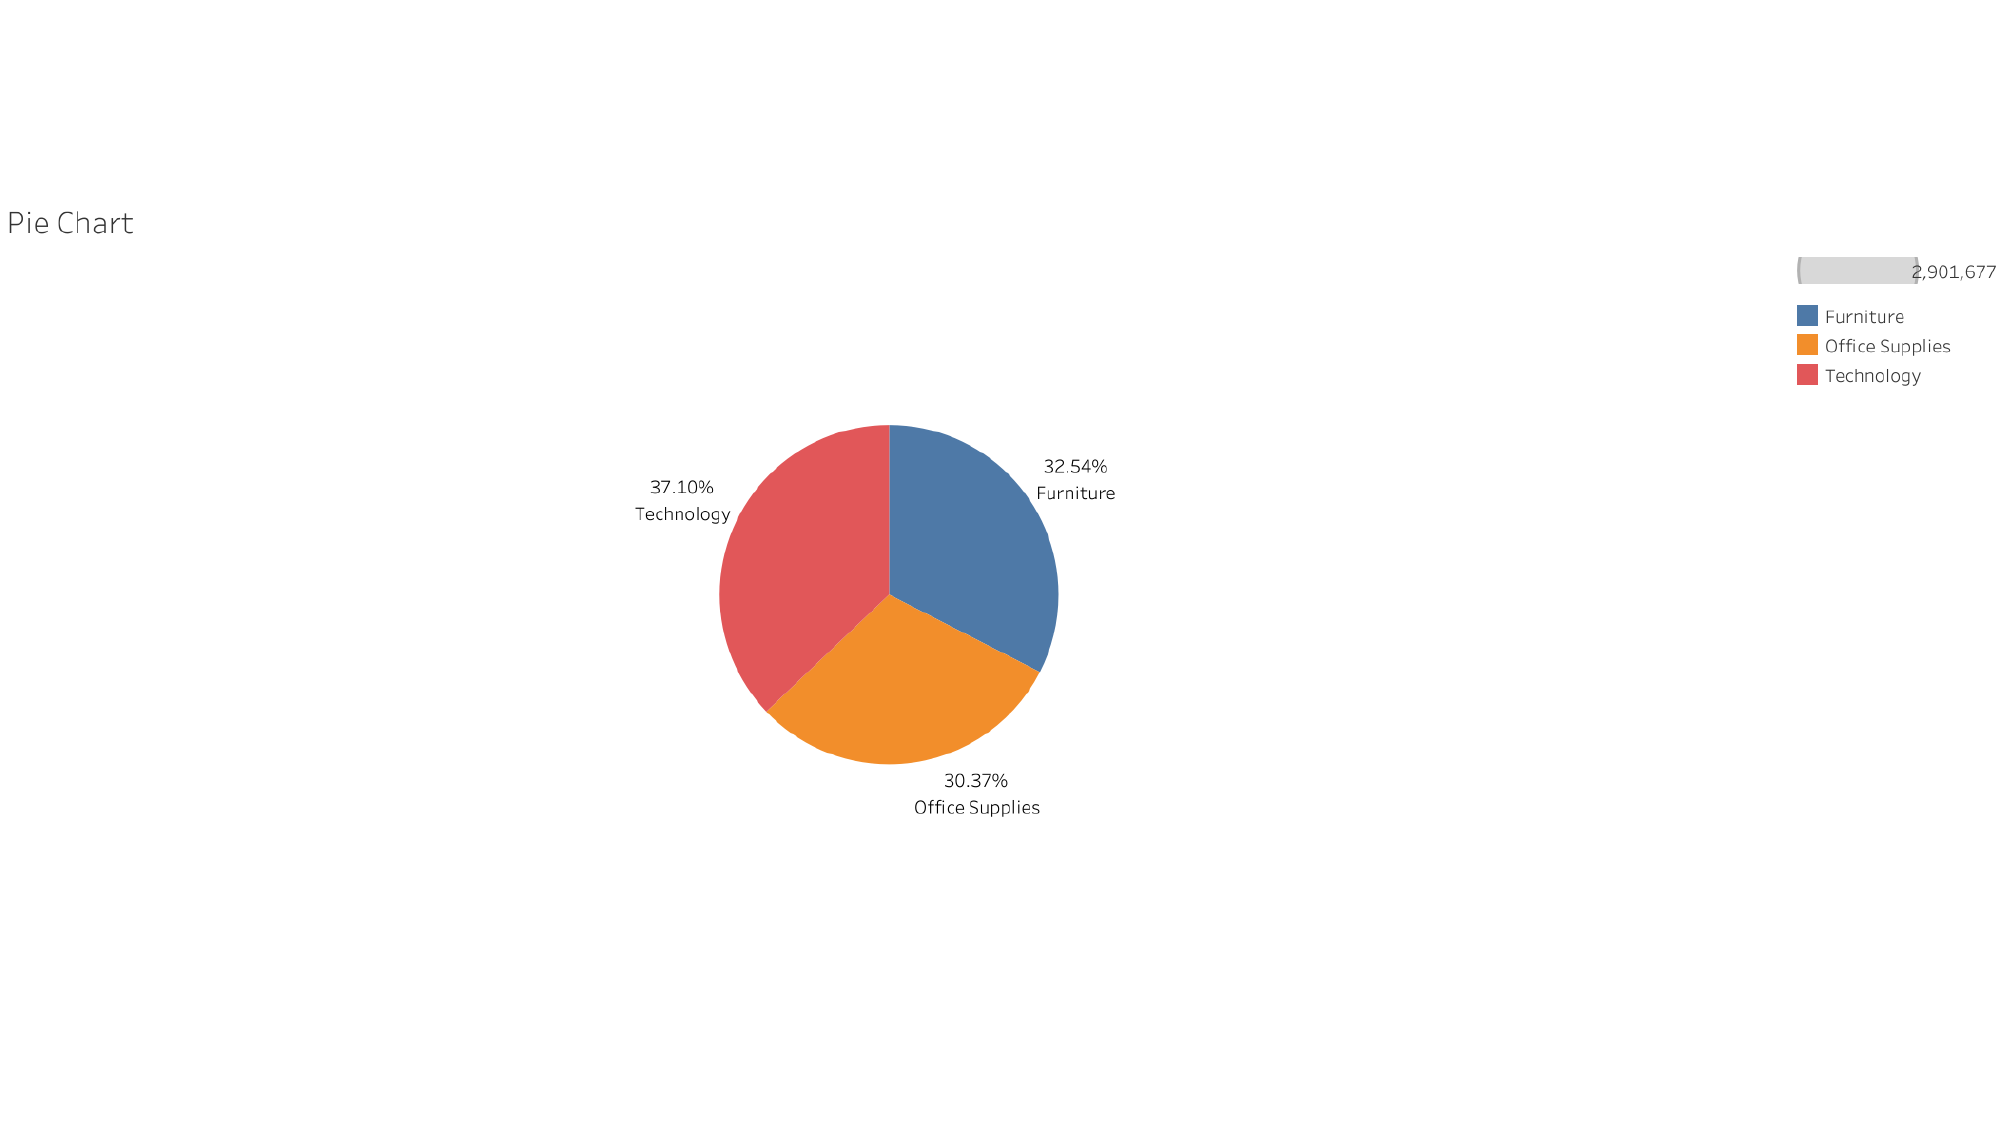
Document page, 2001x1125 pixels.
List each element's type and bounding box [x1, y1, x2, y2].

picture [0, 191, 2000, 934]
